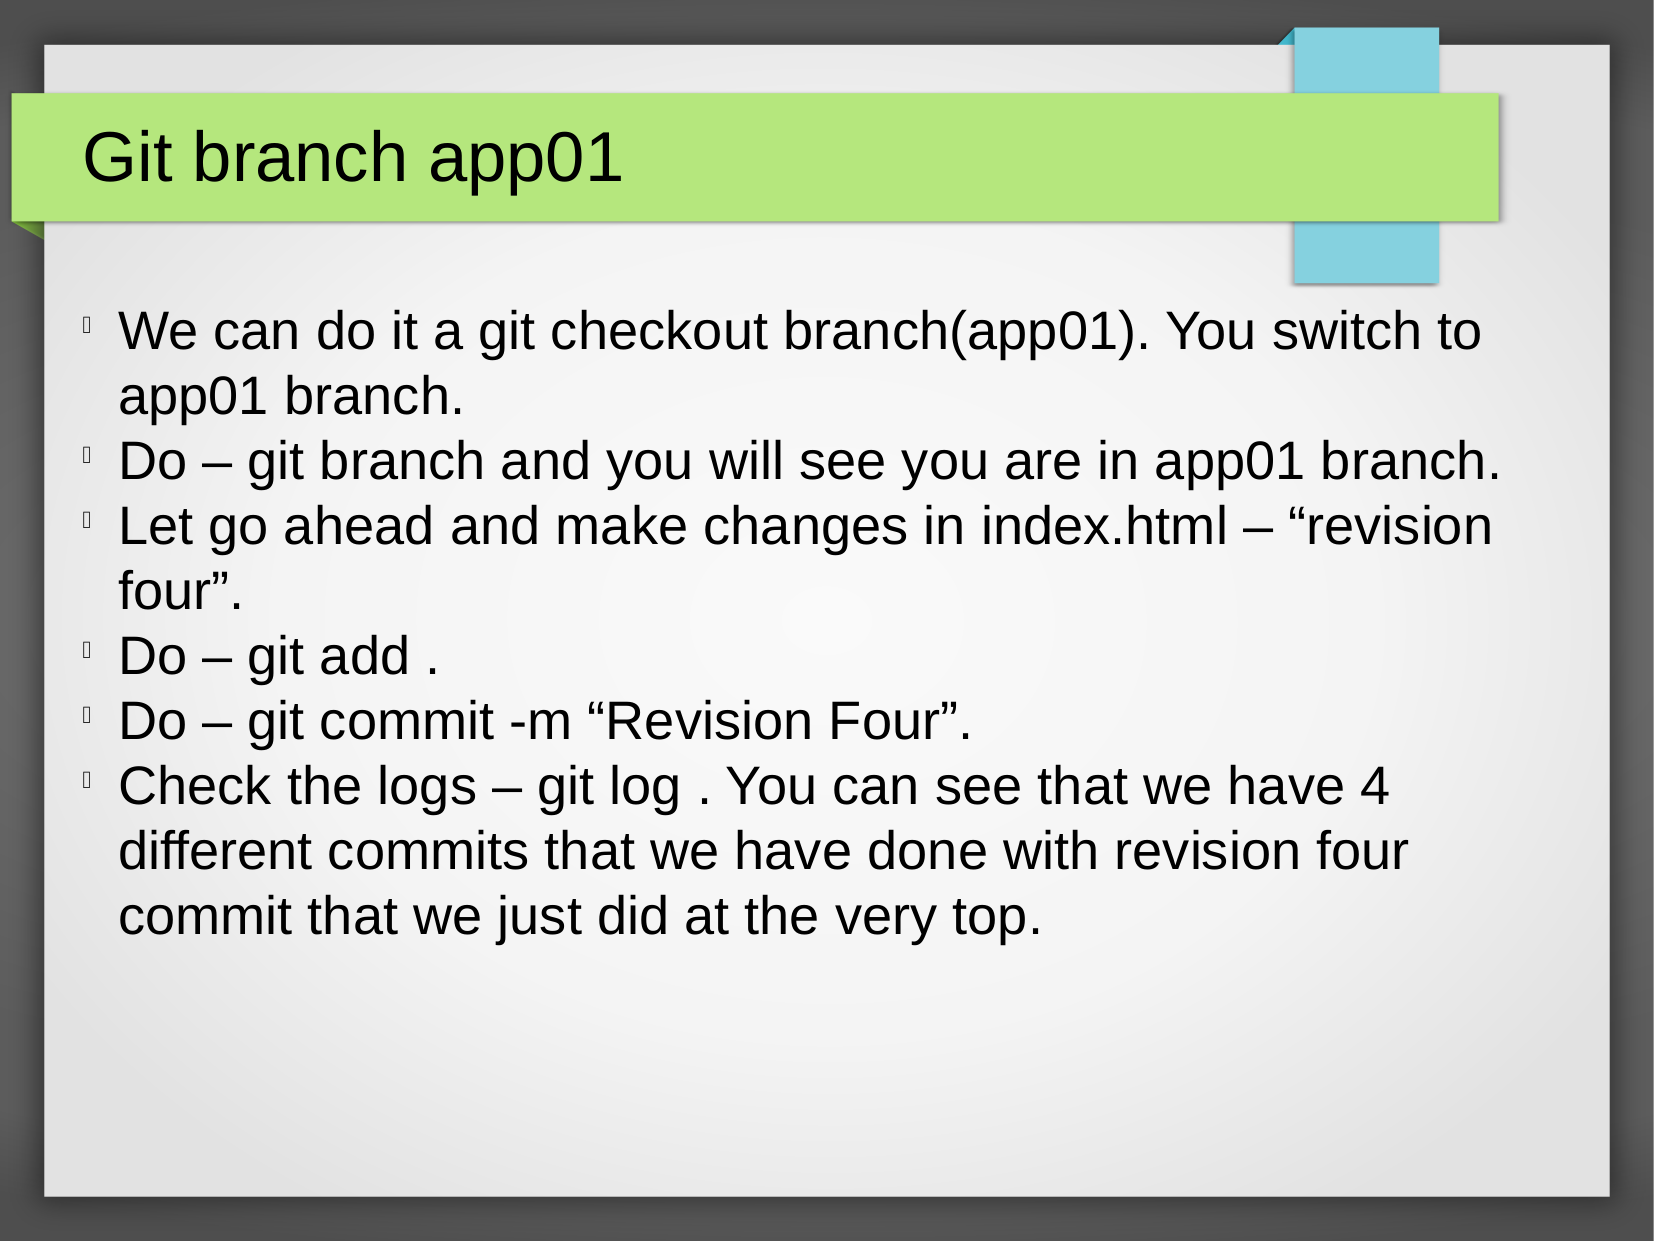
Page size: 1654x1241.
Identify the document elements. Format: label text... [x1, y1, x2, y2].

text_box We can do it a git checkout branch(app01). You switch to app01 branch. Do – git branch and you will see you are in app01 branch. Let go ahead and make changes in index.html – “revision four”. Do – git add . Do – git commit -m “Revision Four”. Check the logs – git log . You can see that we have 4 different commits that we have done with revision four commit that we just did at the very top. [82, 295, 1571, 1015]
picture [0, 0, 1654, 1241]
text_box Git branch app01 [82, 94, 1264, 213]
